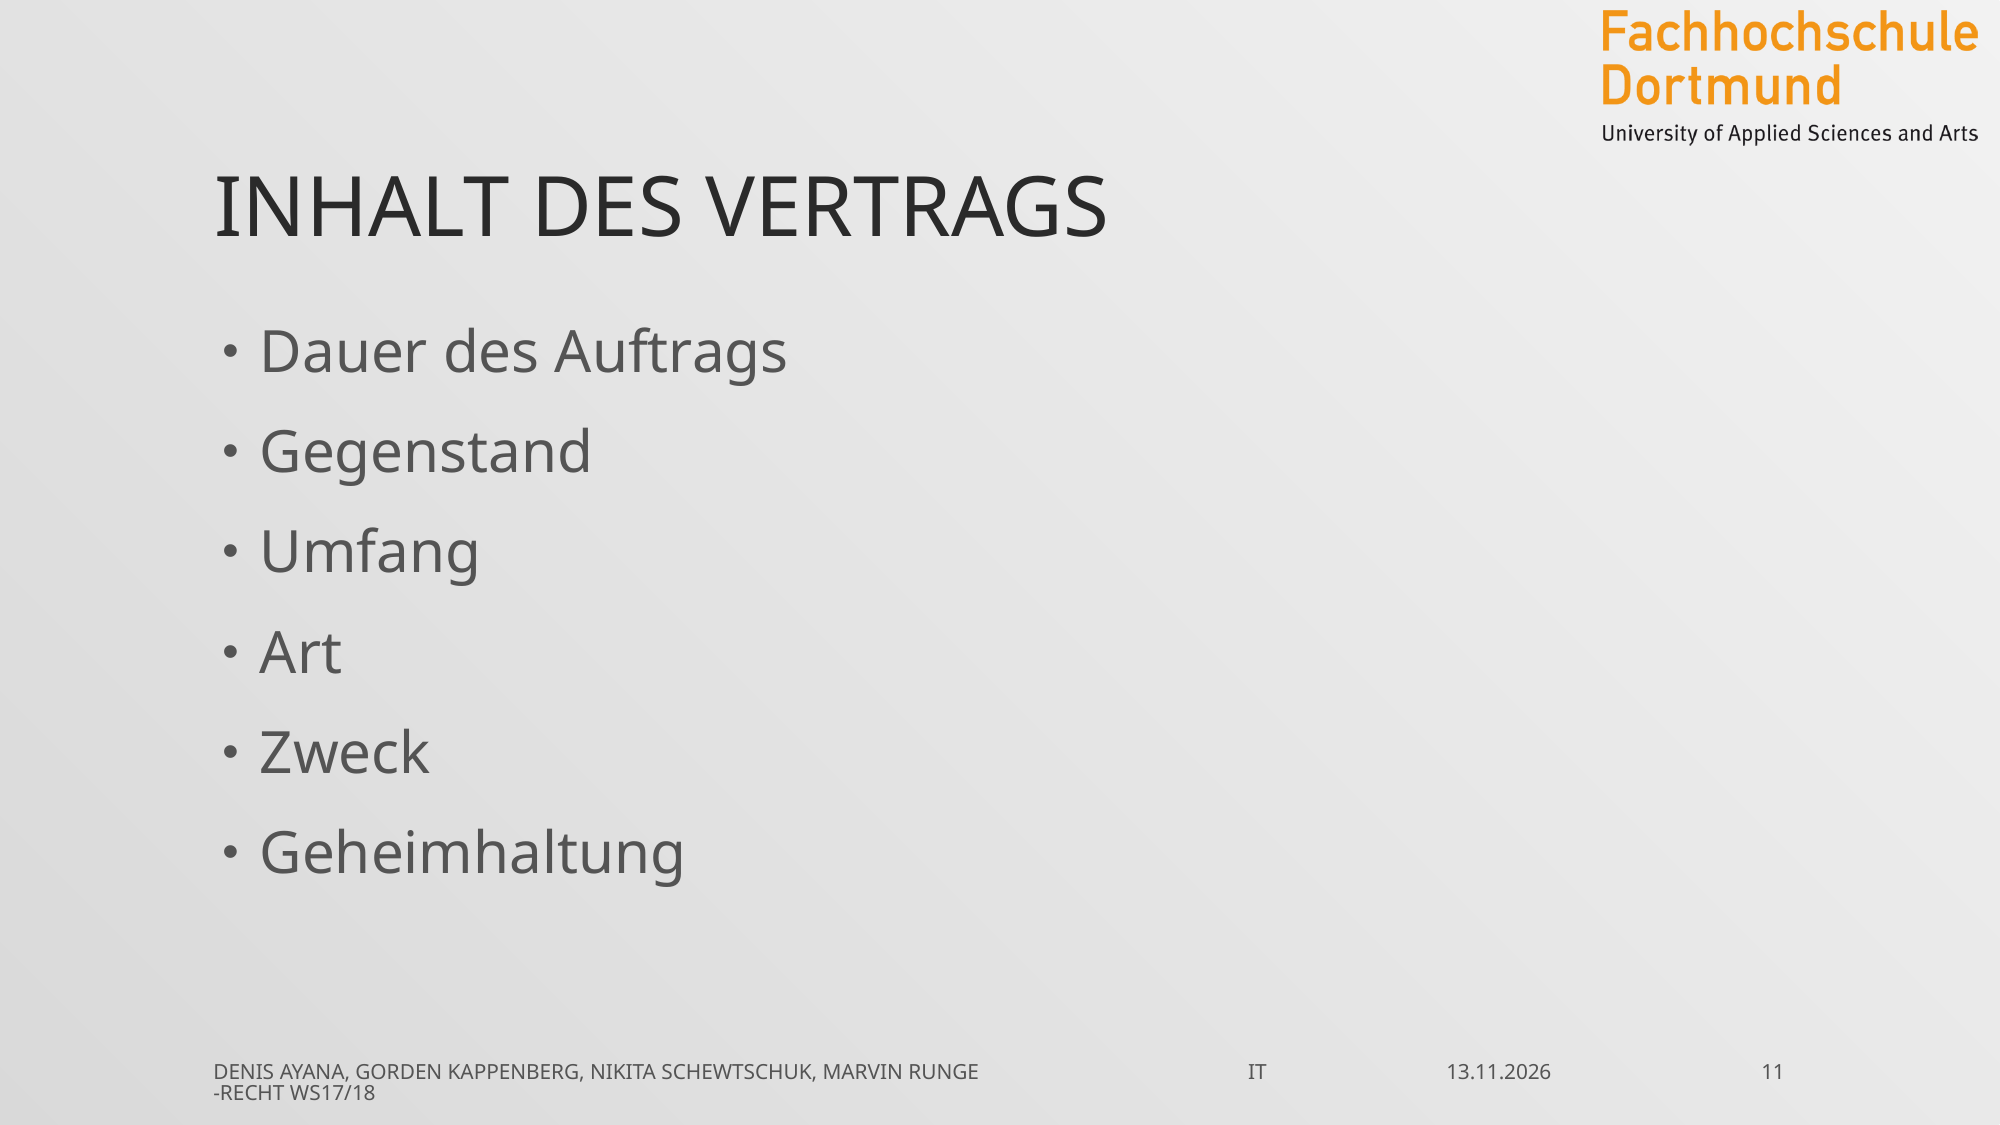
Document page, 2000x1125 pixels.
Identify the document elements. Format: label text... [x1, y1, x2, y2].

title Inhalt des Vertrags [199, 45, 1800, 263]
picture [1598, 6, 1981, 150]
slide_number 11 [1612, 1057, 1800, 1088]
footer Denis Ayana, Gorden Kappenberg, Nikita Schewtschuk, Marvin Runge IT-Recht WS17/18 [198, 1057, 1288, 1088]
list Dauer des Auftrags Gegenstand Umfang Art Zweck Geheimhaltung [199, 314, 1800, 1013]
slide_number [1337, 1057, 1567, 1088]
